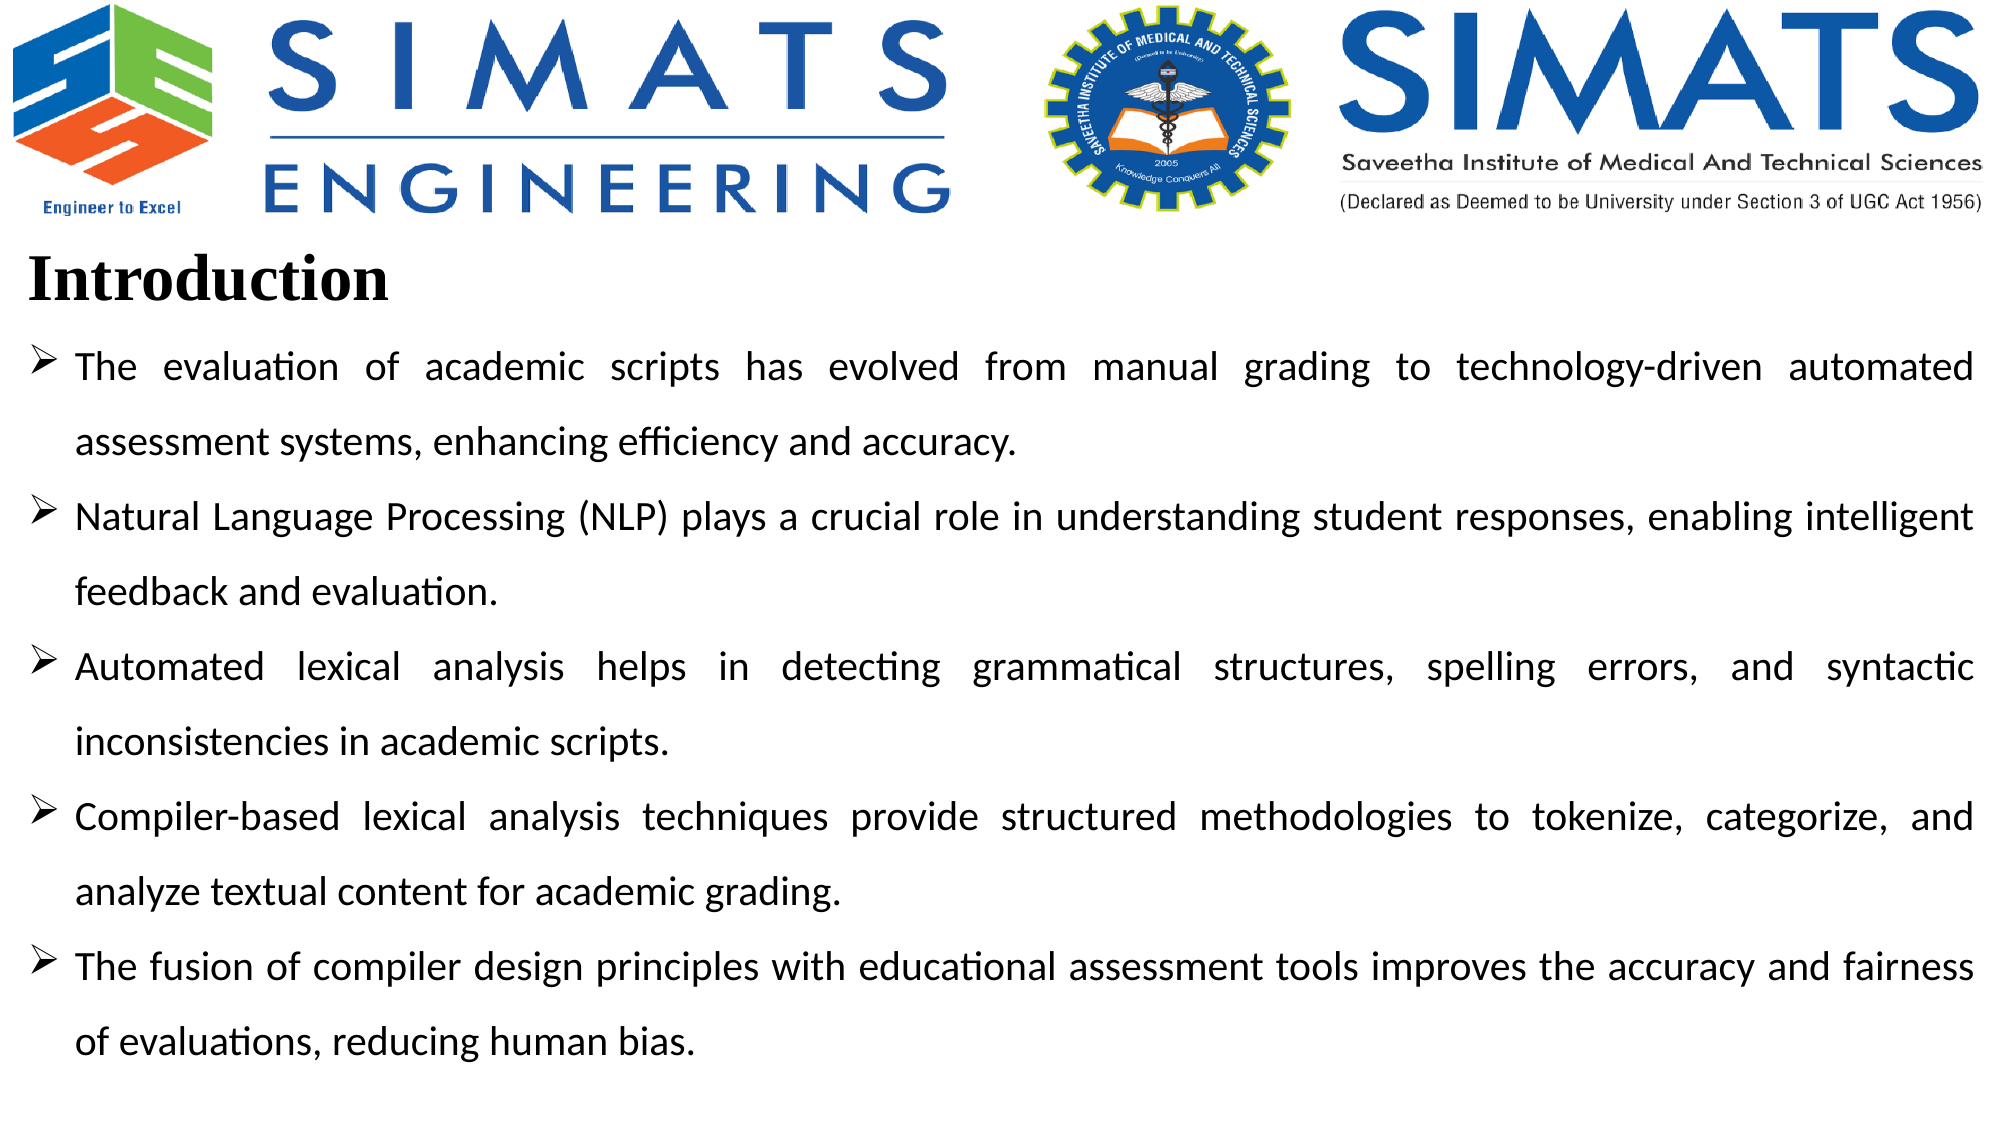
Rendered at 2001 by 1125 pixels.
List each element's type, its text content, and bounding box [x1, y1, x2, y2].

picture [13, 4, 1983, 216]
text_box Introduction The evaluation of academic scripts has evolved from manual grading to technology-driven automated assessment systems, enhancing efficiency and accuracy. Natural Language Processing (NLP) plays a crucial role in understanding student responses, enabling intelligent feedback and evaluation. Automated lexical analysis helps in detecting grammatical structures, spelling errors, and syntactic inconsistencies in academic scripts. Compiler-based lexical analysis techniques provide structured methodologies to tokenize, categorize, and analyze textual content for academic grading. The fusion of compiler design principles with educational assessment tools improves the accuracy and fairness of evaluations, reducing human bias. [13, 226, 1991, 1072]
